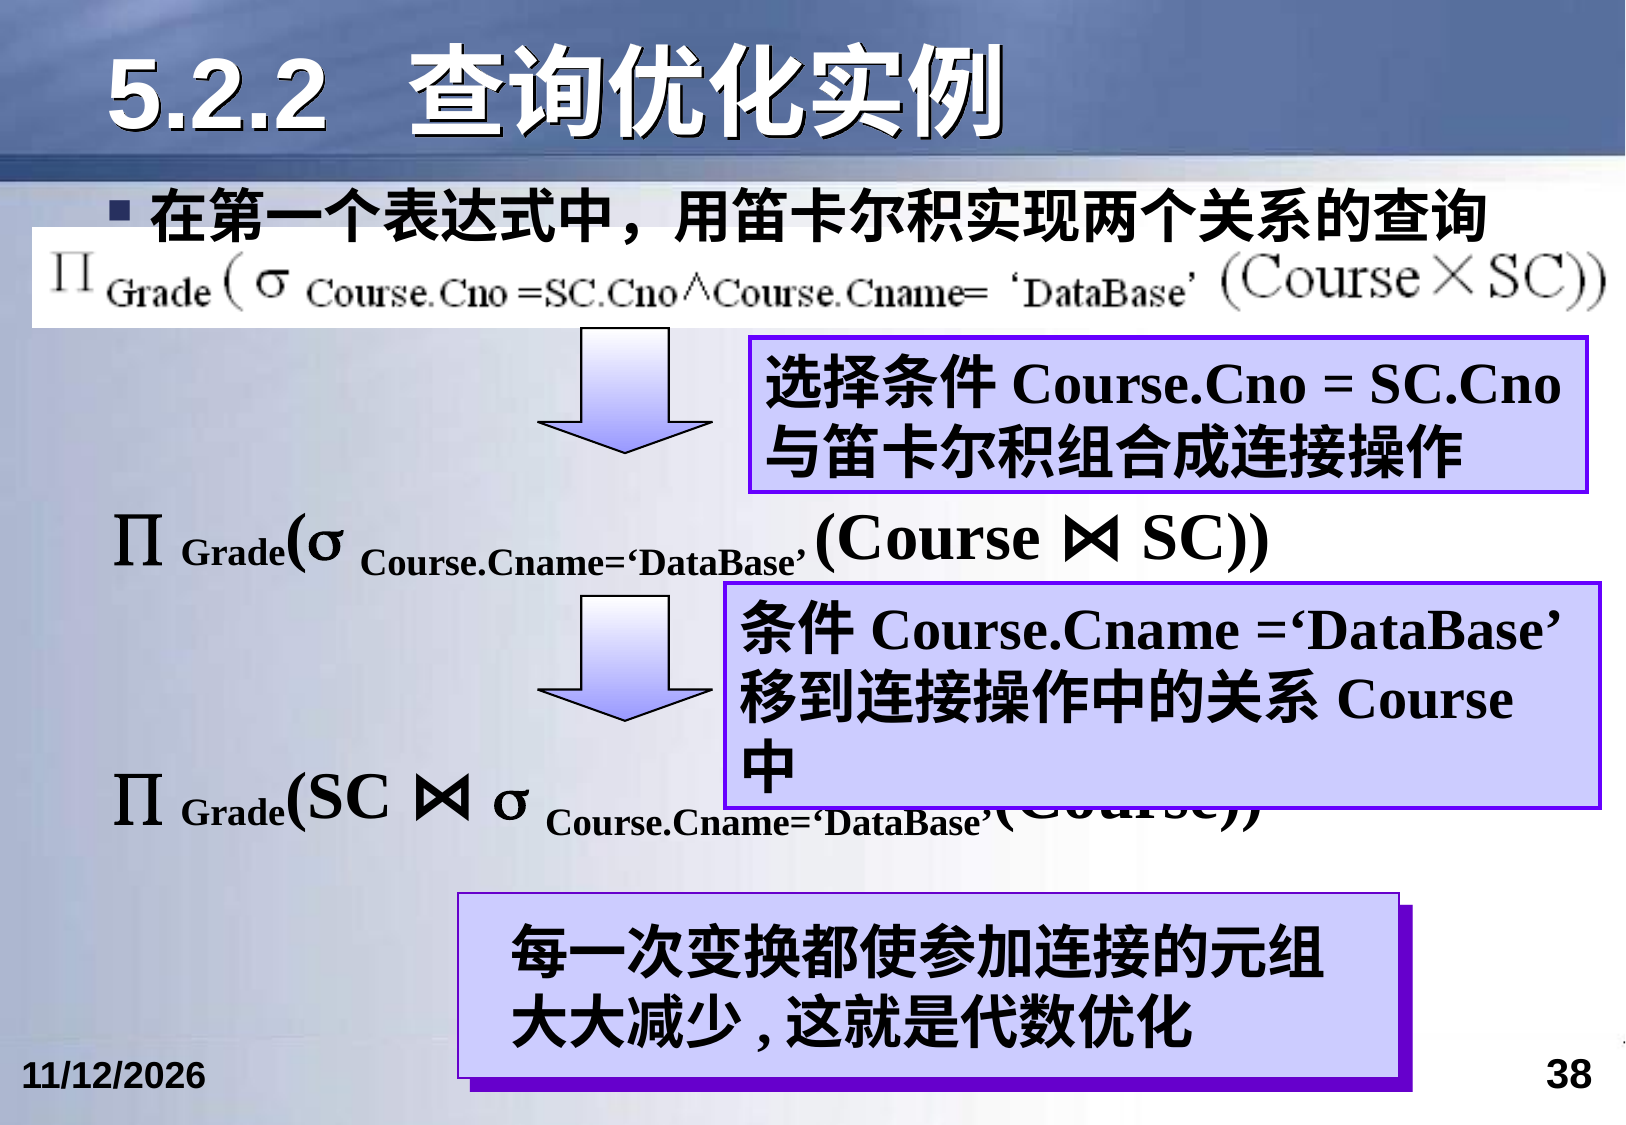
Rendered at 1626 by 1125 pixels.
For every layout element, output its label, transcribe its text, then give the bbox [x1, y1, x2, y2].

text_box 条件Course.Cname =‘DataBase’ 移到连接操作中的关系Course中 [725, 583, 1600, 808]
text_box  Grade(SC ⋈  Course.Cname=‘DataBase’(Course)) [112, 753, 1560, 835]
title 5.2.2 查询优化实例 [106, 41, 1554, 150]
list  Grade( Course.Cname=‘DataBase’ (Course ⋈ SC)) [112, 493, 1560, 566]
text_box [537, 340, 713, 454]
slide_number 38 [1201, 1037, 1612, 1124]
picture [0, 0, 1626, 1125]
text_box 在第一个表达式中，用笛卡尔积实现两个关系的查询 [106, 187, 1554, 224]
text_box 每一次变换都使参加连接的元组大大减少,这就是代数优化 [458, 893, 1399, 1079]
text_box 选择条件Course.Cno = SC.Cno与笛卡尔积组合成连接操作 [749, 340, 1588, 493]
text_box [537, 595, 713, 721]
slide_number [2, 1041, 380, 1125]
